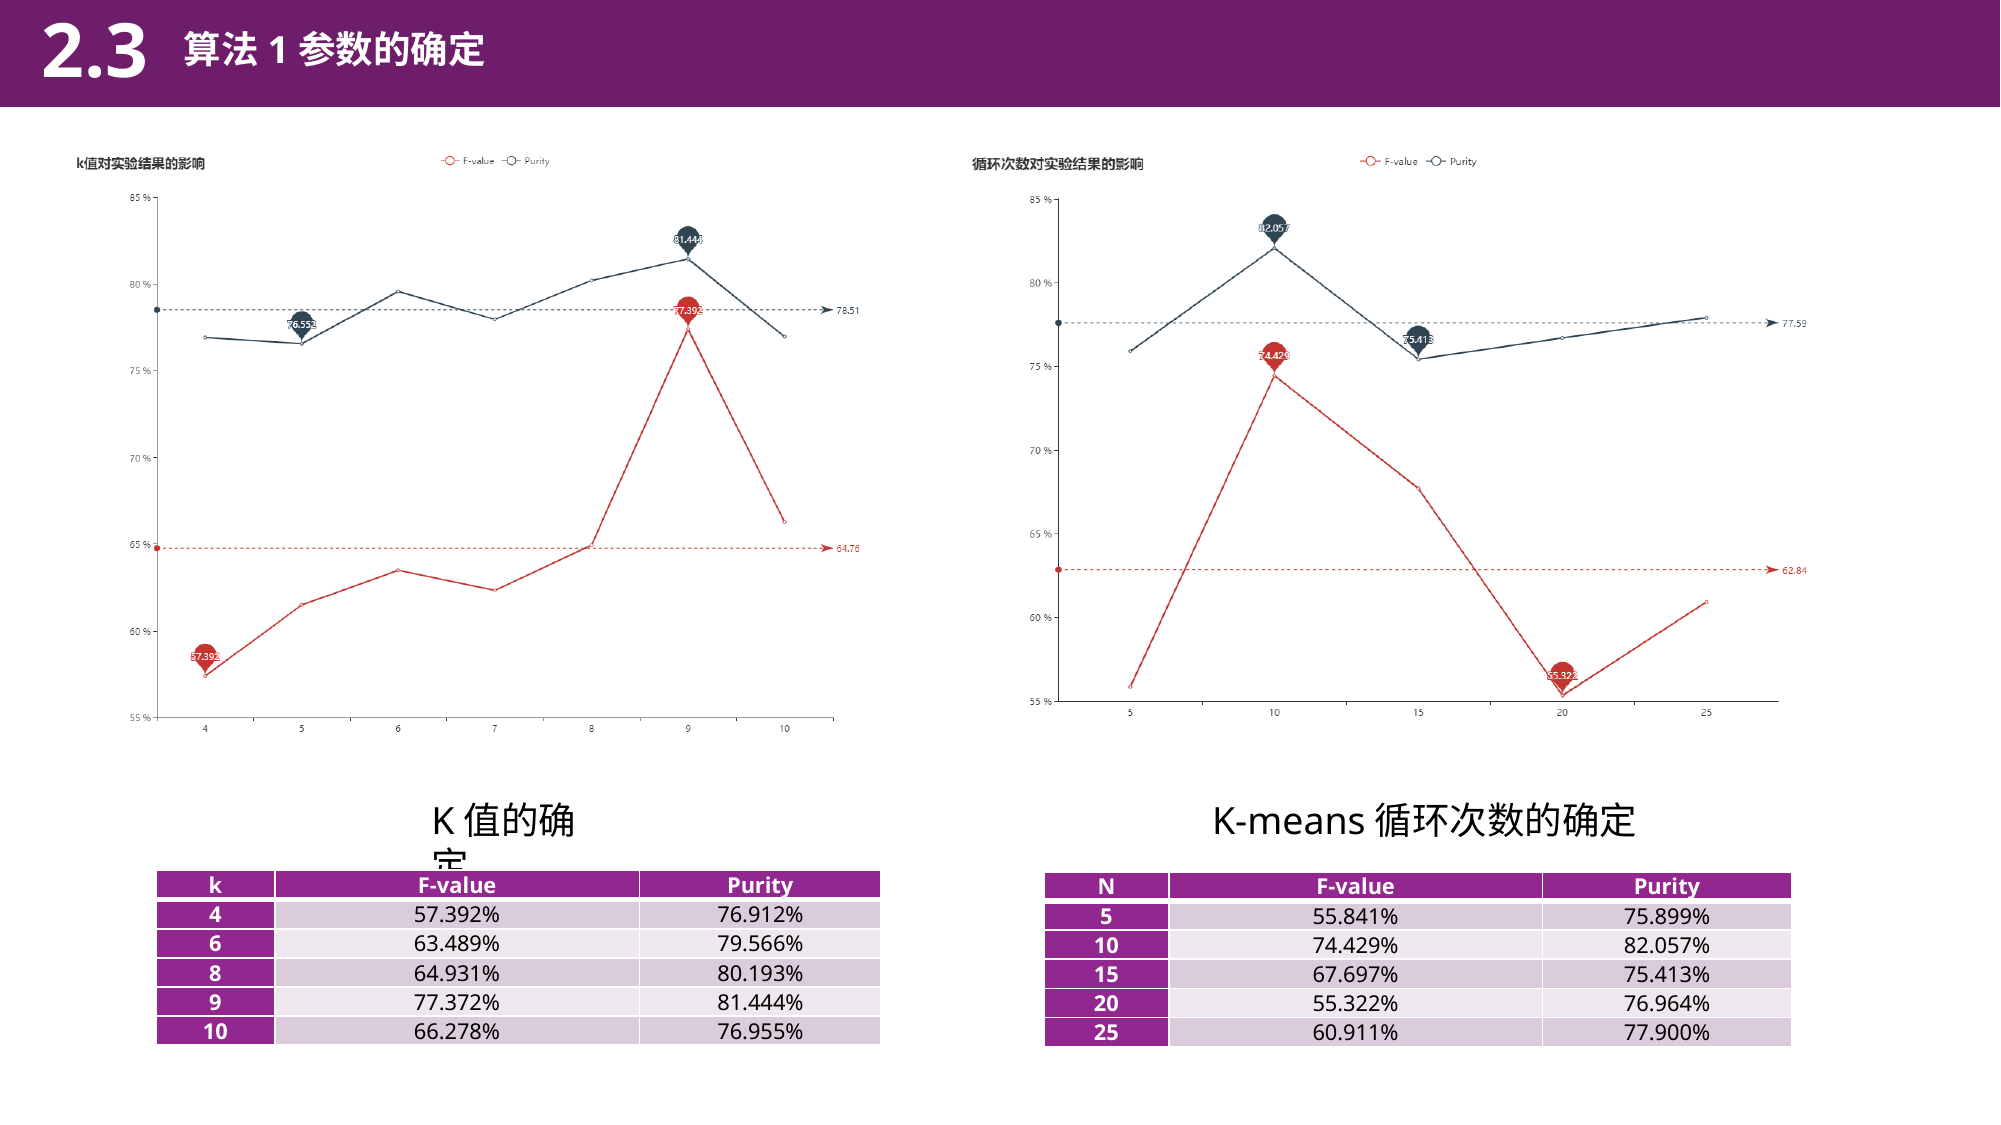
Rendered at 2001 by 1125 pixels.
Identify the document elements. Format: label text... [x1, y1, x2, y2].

table_cell 77.900% [1543, 1018, 1791, 1046]
table_header Purity [640, 871, 880, 897]
table_cell 67.697% [1170, 960, 1542, 988]
table_cell 4 [157, 902, 274, 928]
table_header Purity [1543, 873, 1791, 898]
table_cell 81.444% [640, 988, 880, 1015]
picture [72, 152, 917, 762]
list 2.3 [26, 13, 169, 93]
table_cell 55.322% [1170, 989, 1542, 1017]
table_cell 5 [1045, 904, 1168, 929]
table_cell 76.964% [1543, 989, 1791, 1017]
table_cell 82.057% [1543, 931, 1791, 958]
list 算法1参数的确定 [169, 24, 796, 84]
table_cell 75.413% [1543, 960, 1791, 988]
table_cell 74.429% [1170, 931, 1542, 958]
table_cell 77.372% [276, 988, 639, 1015]
table_cell 9 [157, 988, 274, 1015]
text_box K-means循环次数的确定 [1197, 789, 1689, 850]
table_cell 57.392% [276, 902, 639, 928]
table_cell 20 [1045, 989, 1168, 1017]
table_header k [157, 871, 274, 897]
table_cell 10 [1045, 931, 1168, 958]
table_cell 66.278% [276, 1017, 639, 1044]
table_header F-value [276, 871, 639, 897]
table_cell 10 [157, 1017, 274, 1044]
table_cell 60.911% [1170, 1018, 1542, 1046]
table_cell 25 [1045, 1018, 1168, 1046]
table_cell 63.489% [276, 930, 639, 957]
table_cell 80.193% [640, 959, 880, 986]
table_cell 76.955% [640, 1017, 880, 1044]
table_cell 76.912% [640, 902, 880, 928]
picture [968, 152, 1868, 748]
table_cell 64.931% [276, 959, 639, 986]
table_cell 8 [157, 959, 274, 986]
table_cell 6 [157, 930, 274, 957]
table_cell 79.566% [640, 930, 880, 957]
table_header F-value [1170, 873, 1542, 898]
table_cell 15 [1045, 960, 1168, 988]
text_box K值的确定 [416, 789, 621, 869]
table_header N [1045, 873, 1168, 898]
table_cell 55.841% [1170, 904, 1542, 929]
table_cell 75.899% [1543, 904, 1791, 929]
